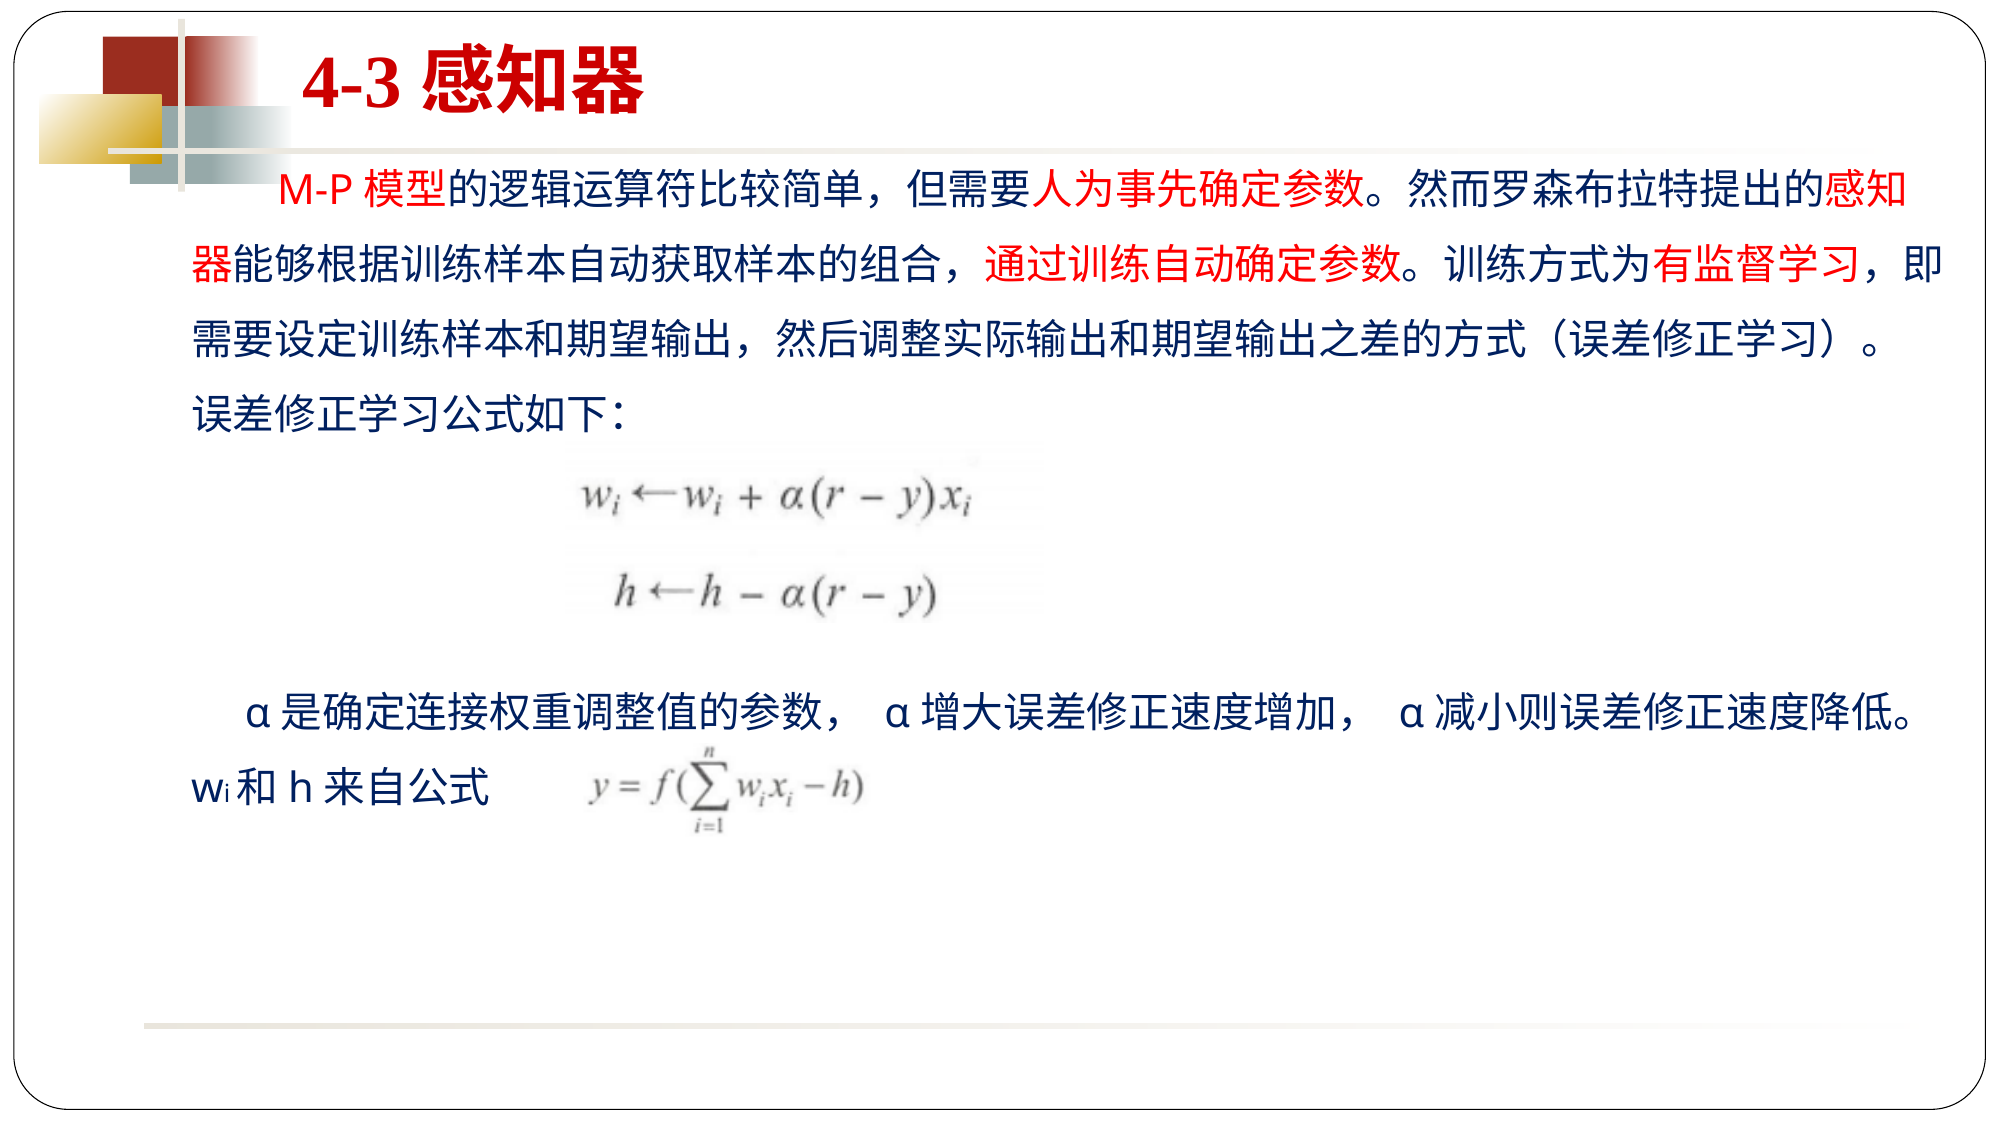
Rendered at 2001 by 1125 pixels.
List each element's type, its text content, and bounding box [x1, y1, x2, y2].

picture [564, 439, 1045, 624]
picture [583, 742, 883, 840]
text_box M-P模型的逻辑运算符比较简单，但需要人为事先确定参数。然而罗森布拉特提出的感知器能够根据训练样本自动获取样本的组合，通过训练自动确定参数。训练方式为有监督学习，即需要设定训练样本和期望输出，然后调整实际输出和期望输出之差的方式（误差修正学习）。 误差修正学习公式如下： α是确定连接权重调整值的参数， α增大误差修正速度增加， α减小则误差修正速度降低。wi和h来自公式 [176, 130, 1961, 819]
text_box 4-3感知器 [287, 24, 660, 130]
